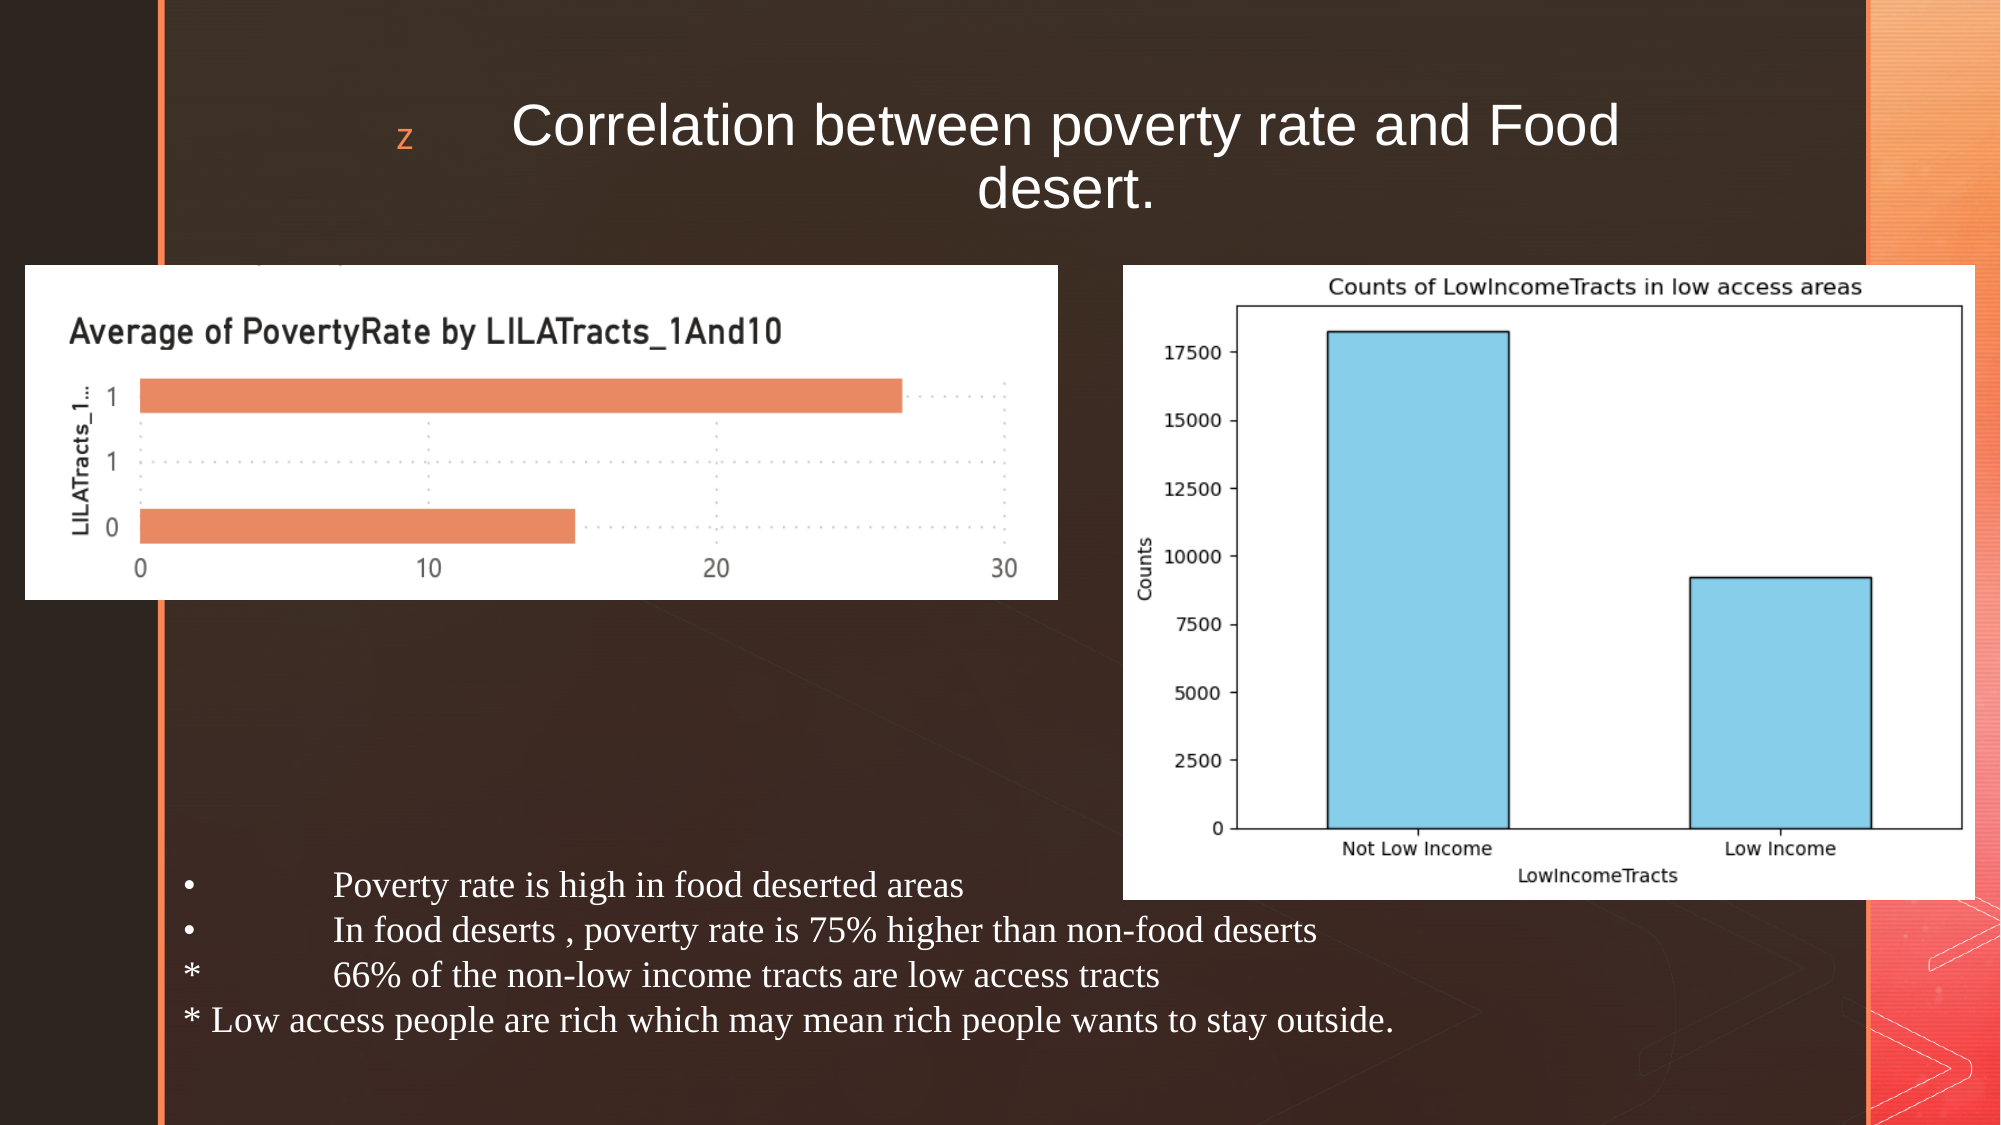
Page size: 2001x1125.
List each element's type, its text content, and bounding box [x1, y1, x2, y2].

text_box • Poverty rate is high in food deserted areas • In food deserts , poverty rate is 75% higher than non-food deserts * 66% of the non-low income tracts are low access tracts * Low access people are rich which may mean rich people wants to stay outside. [168, 852, 1412, 1125]
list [1123, 264, 1975, 901]
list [25, 265, 1059, 601]
picture [1871, 0, 2001, 1125]
title Correlation between poverty rate and Food desert. [415, 87, 1720, 266]
